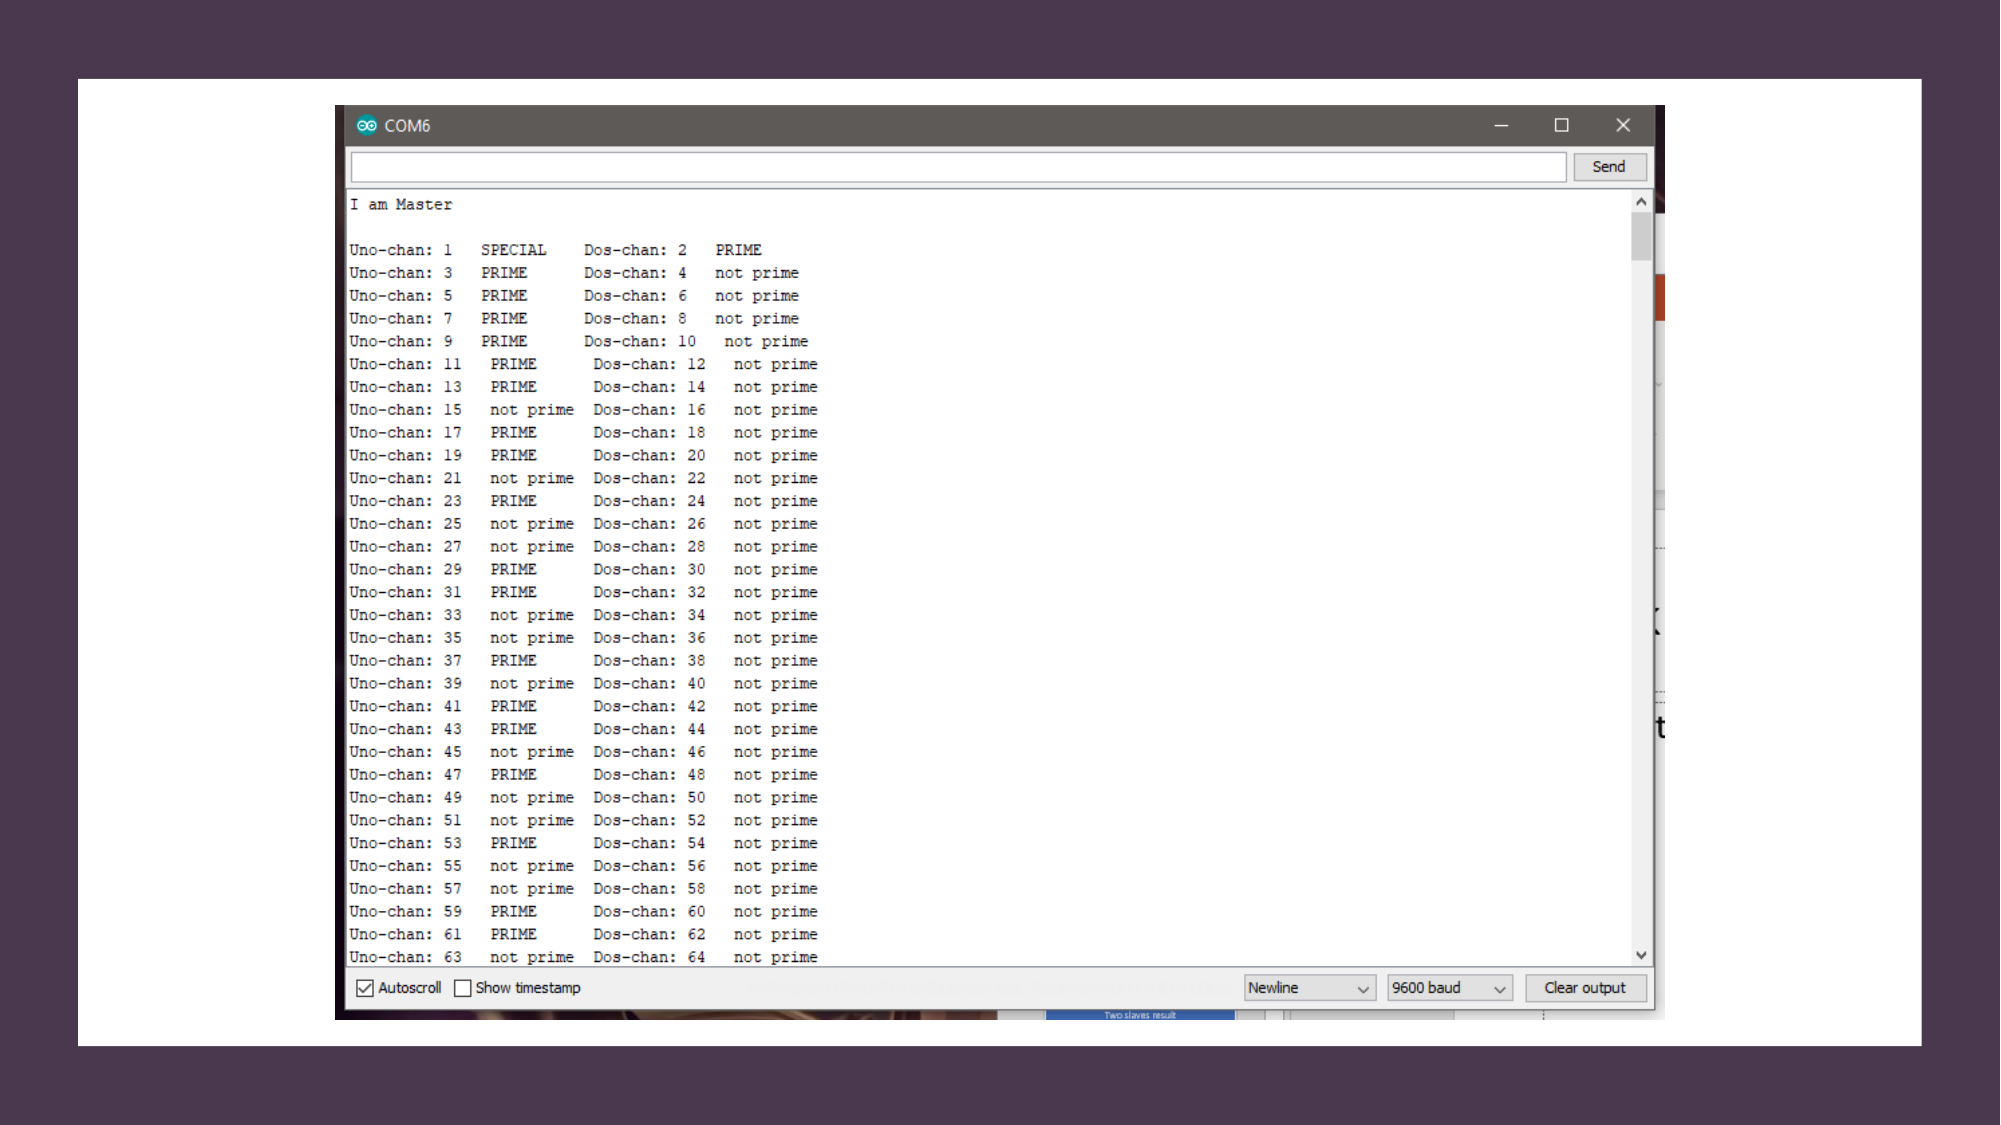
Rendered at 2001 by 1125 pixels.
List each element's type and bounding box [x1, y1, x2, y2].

text_box [0, 0, 2000, 1125]
text_box [77, 78, 1923, 1047]
list [335, 105, 1665, 1020]
